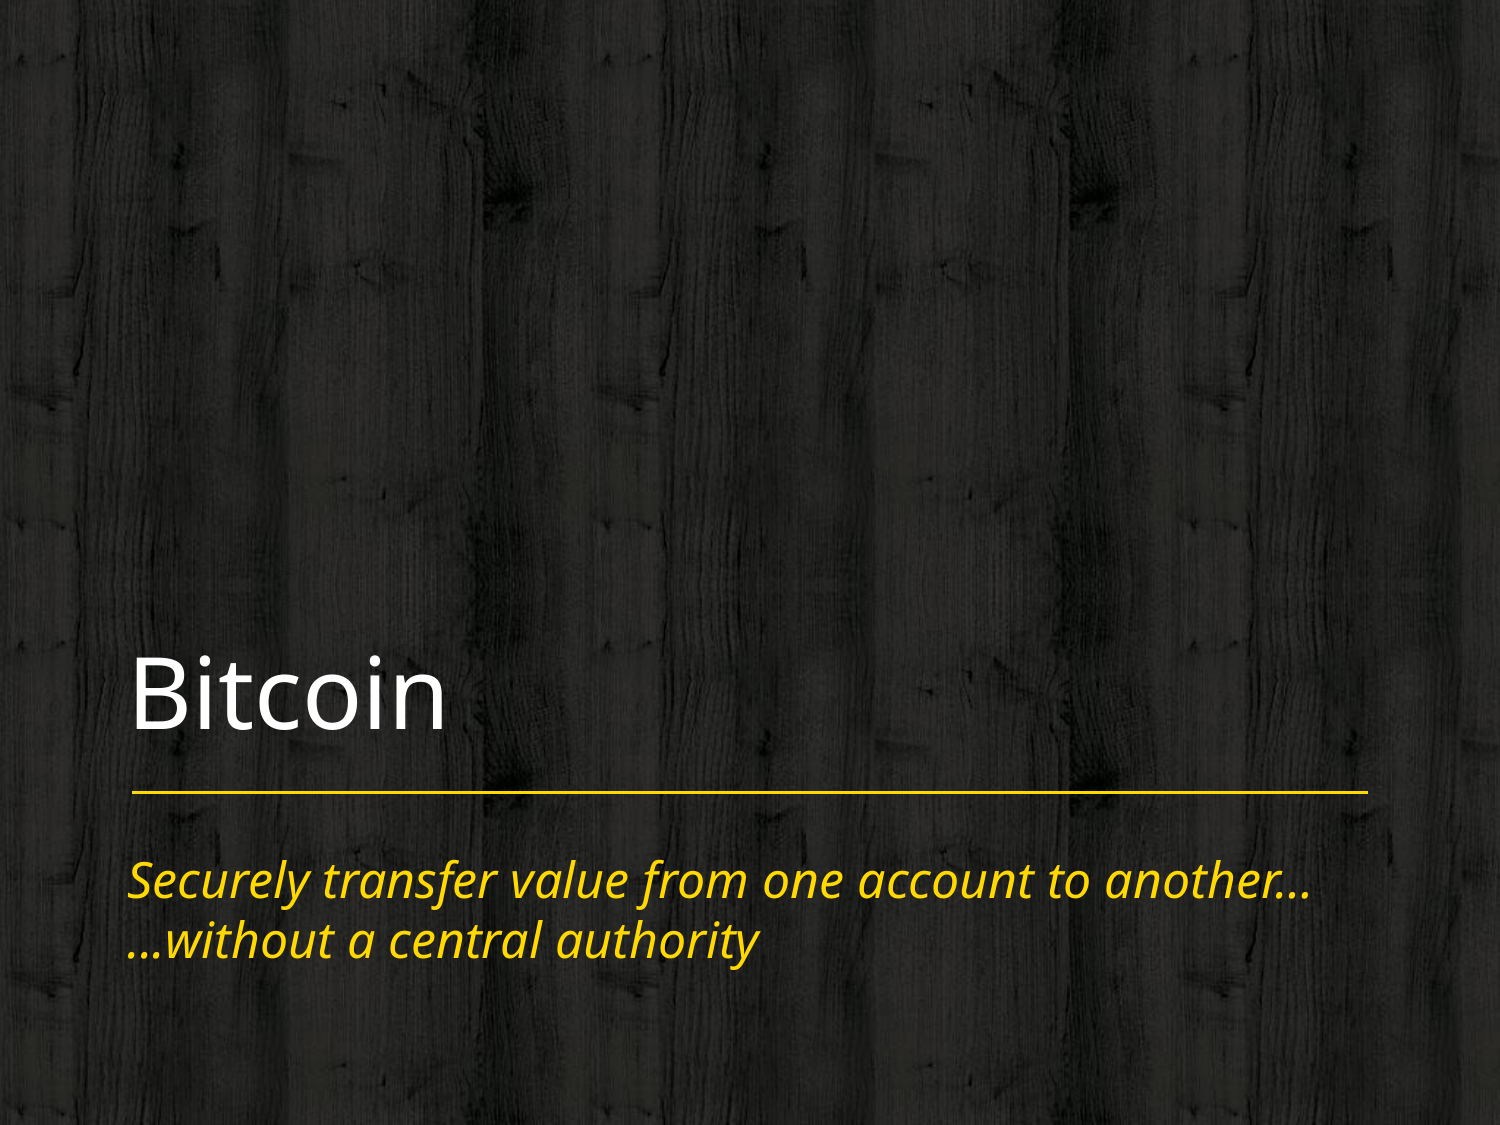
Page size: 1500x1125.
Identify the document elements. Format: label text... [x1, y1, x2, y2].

title Bitcoin [112, 510, 1338, 765]
subtitle Securely transfer value from one account to another… ...without a central authority [112, 833, 1435, 1006]
picture [0, 0, 1500, 1125]
